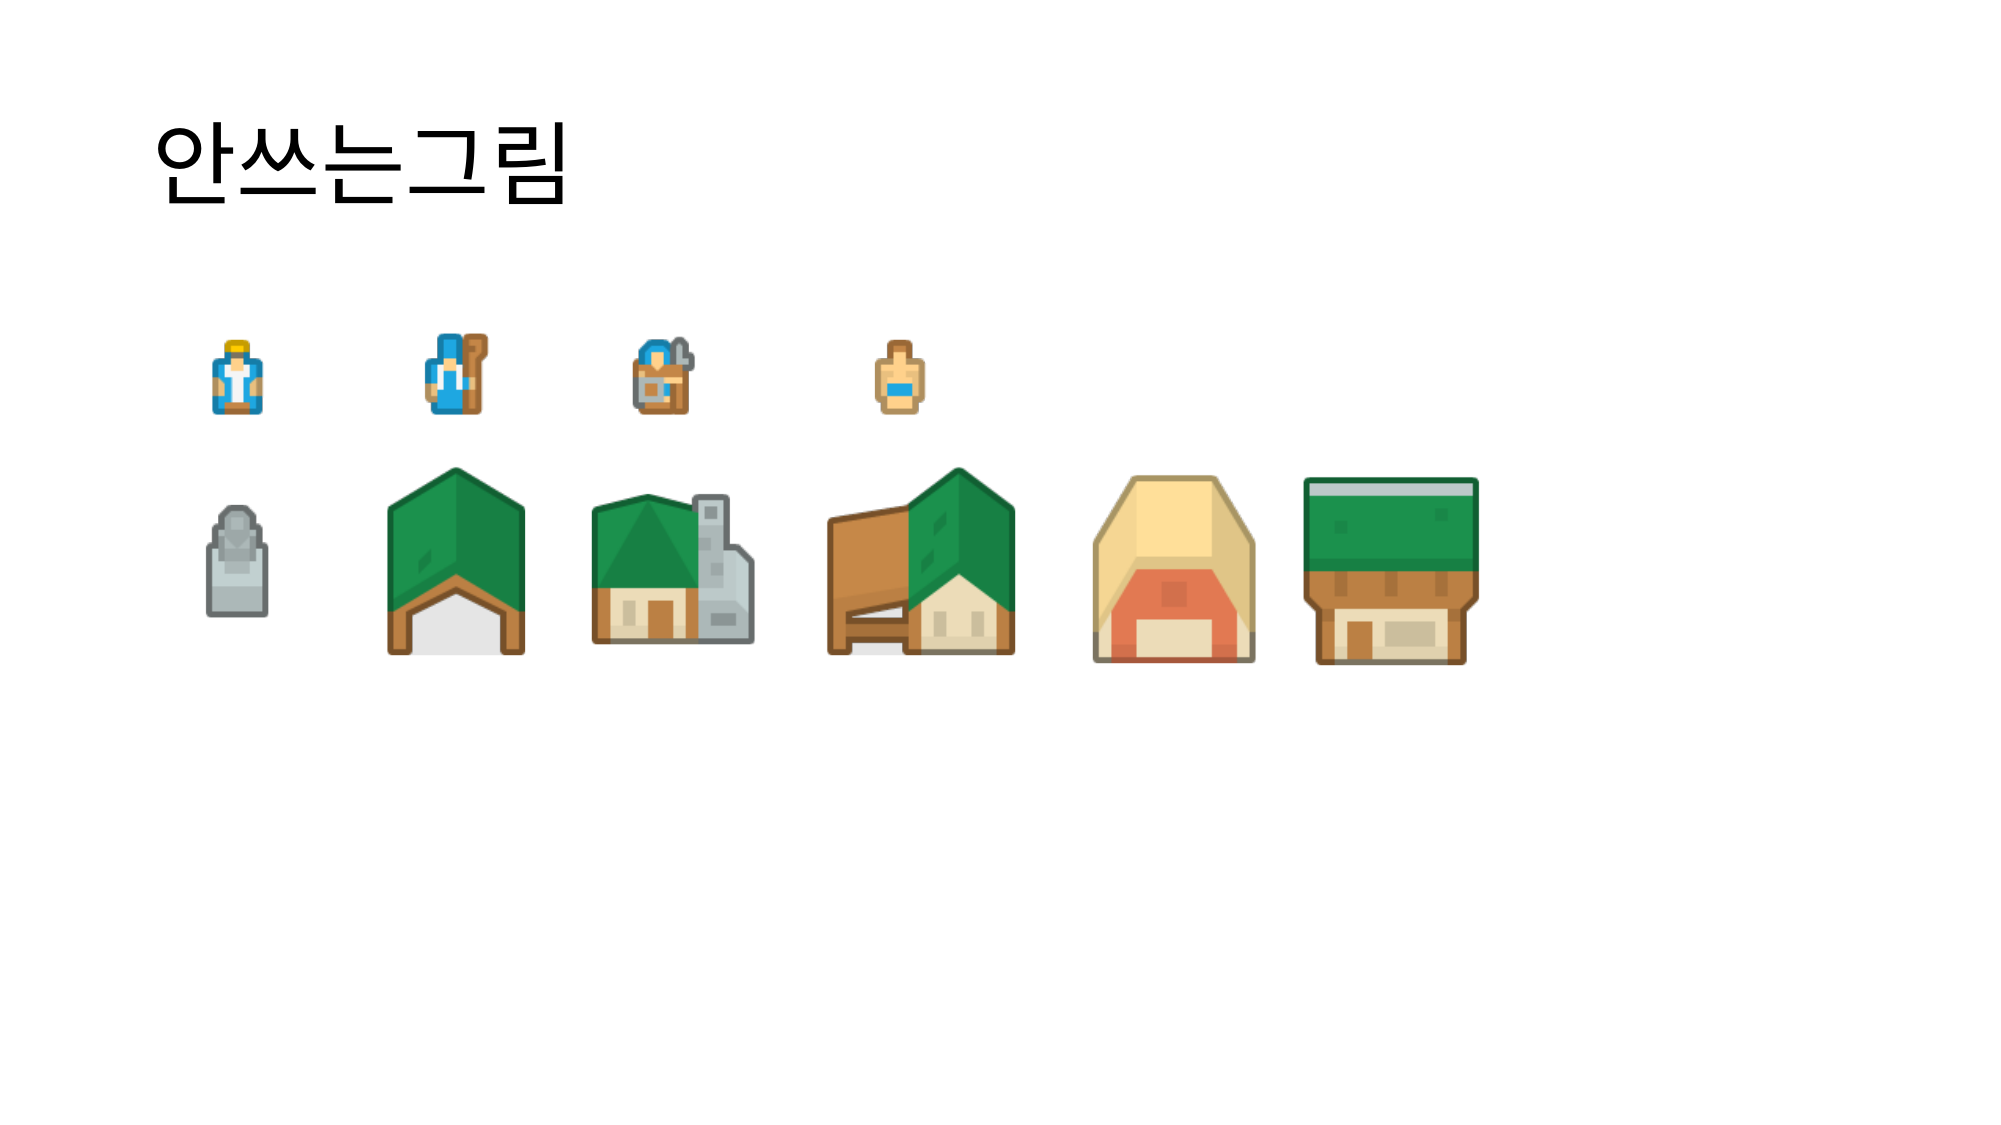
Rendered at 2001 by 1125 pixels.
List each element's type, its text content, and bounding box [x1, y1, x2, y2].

picture [564, 277, 774, 670]
picture [137, 277, 338, 662]
picture [356, 277, 557, 662]
picture [799, 277, 1022, 662]
picture [1074, 469, 1275, 670]
picture [1291, 471, 1492, 672]
title 안쓰는그림 [137, 59, 1863, 278]
